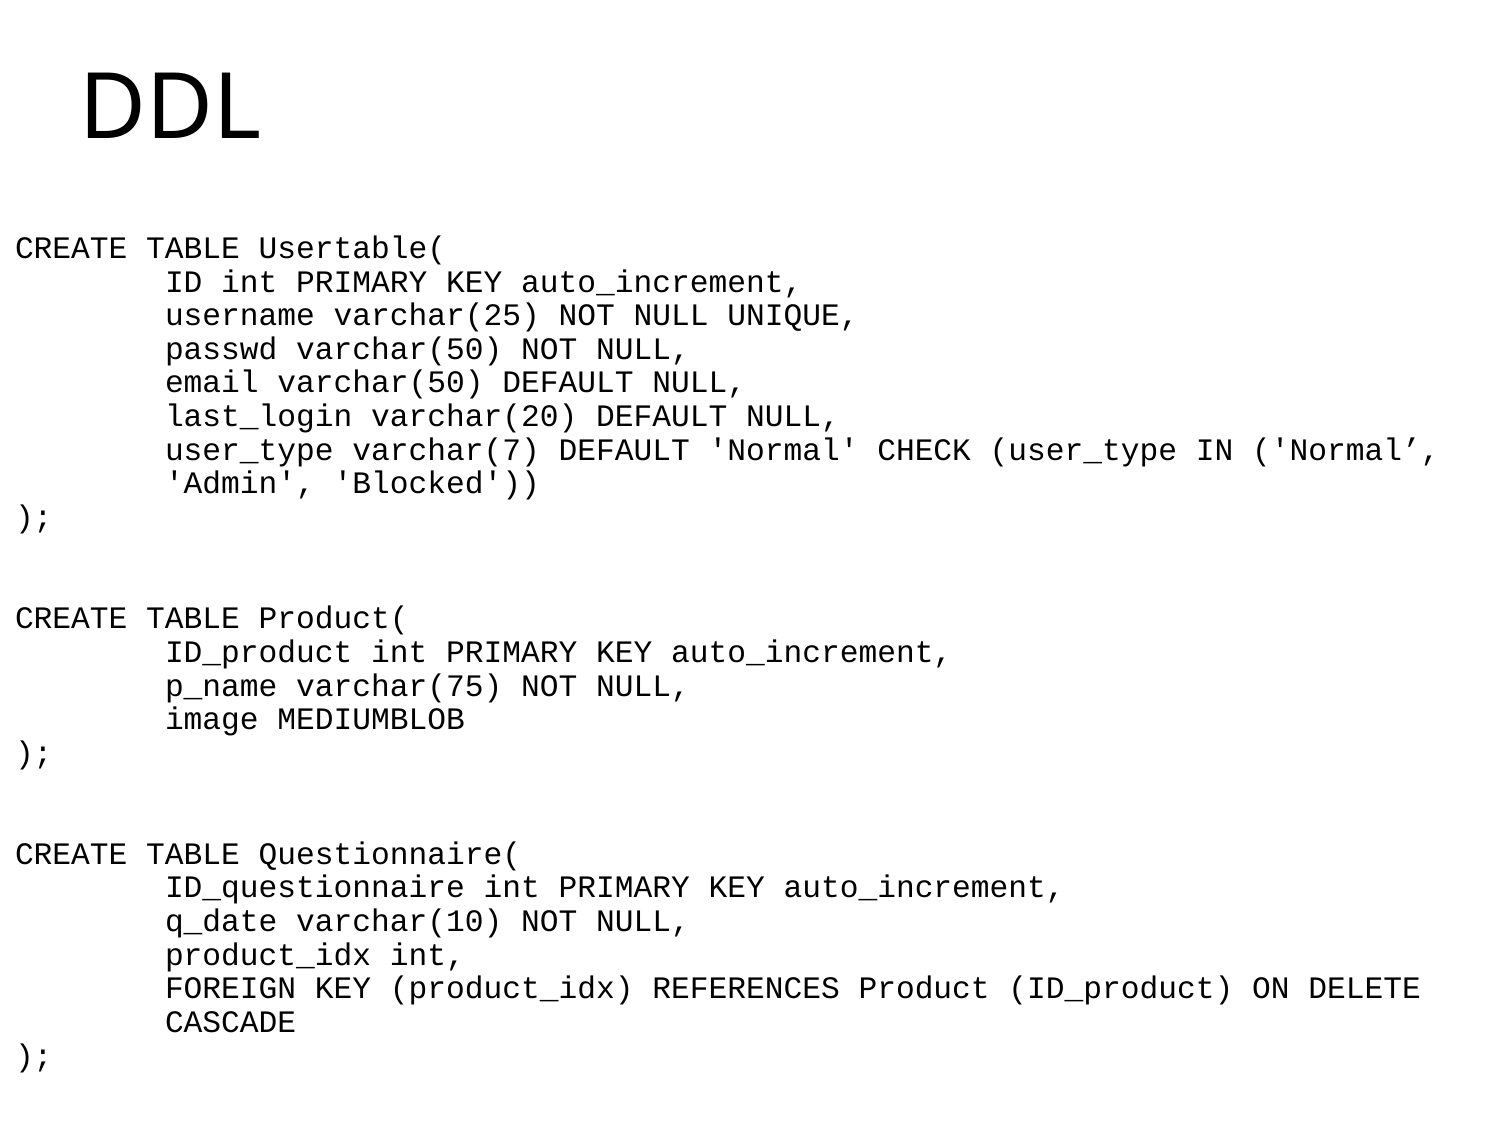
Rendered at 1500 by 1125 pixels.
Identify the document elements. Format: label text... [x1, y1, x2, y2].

list CREATE TABLE Usertable( ID int PRIMARY KEY auto_increment, username varchar(25) NOT NULL UNIQUE, passwd varchar(50) NOT NULL, email varchar(50) DEFAULT NULL, last_login varchar(20) DEFAULT NULL, user_type varchar(7) DEFAULT 'Normal' CHECK (user_type IN ('Normal’, 'Admin', 'Blocked')) ); CREATE TABLE Product( ID_product int PRIMARY KEY auto_increment, p_name varchar(75) NOT NULL, image MEDIUMBLOB ); CREATE TABLE Questionnaire( ID_questionnaire int PRIMARY KEY auto_increment, q_date varchar(10) NOT NULL, product_idx int, FOREIGN KEY (product_idx) REFERENCES Product (ID_product) ON DELETE CASCADE ); [0, 186, 1500, 1115]
title DDL [64, 0, 1358, 186]
